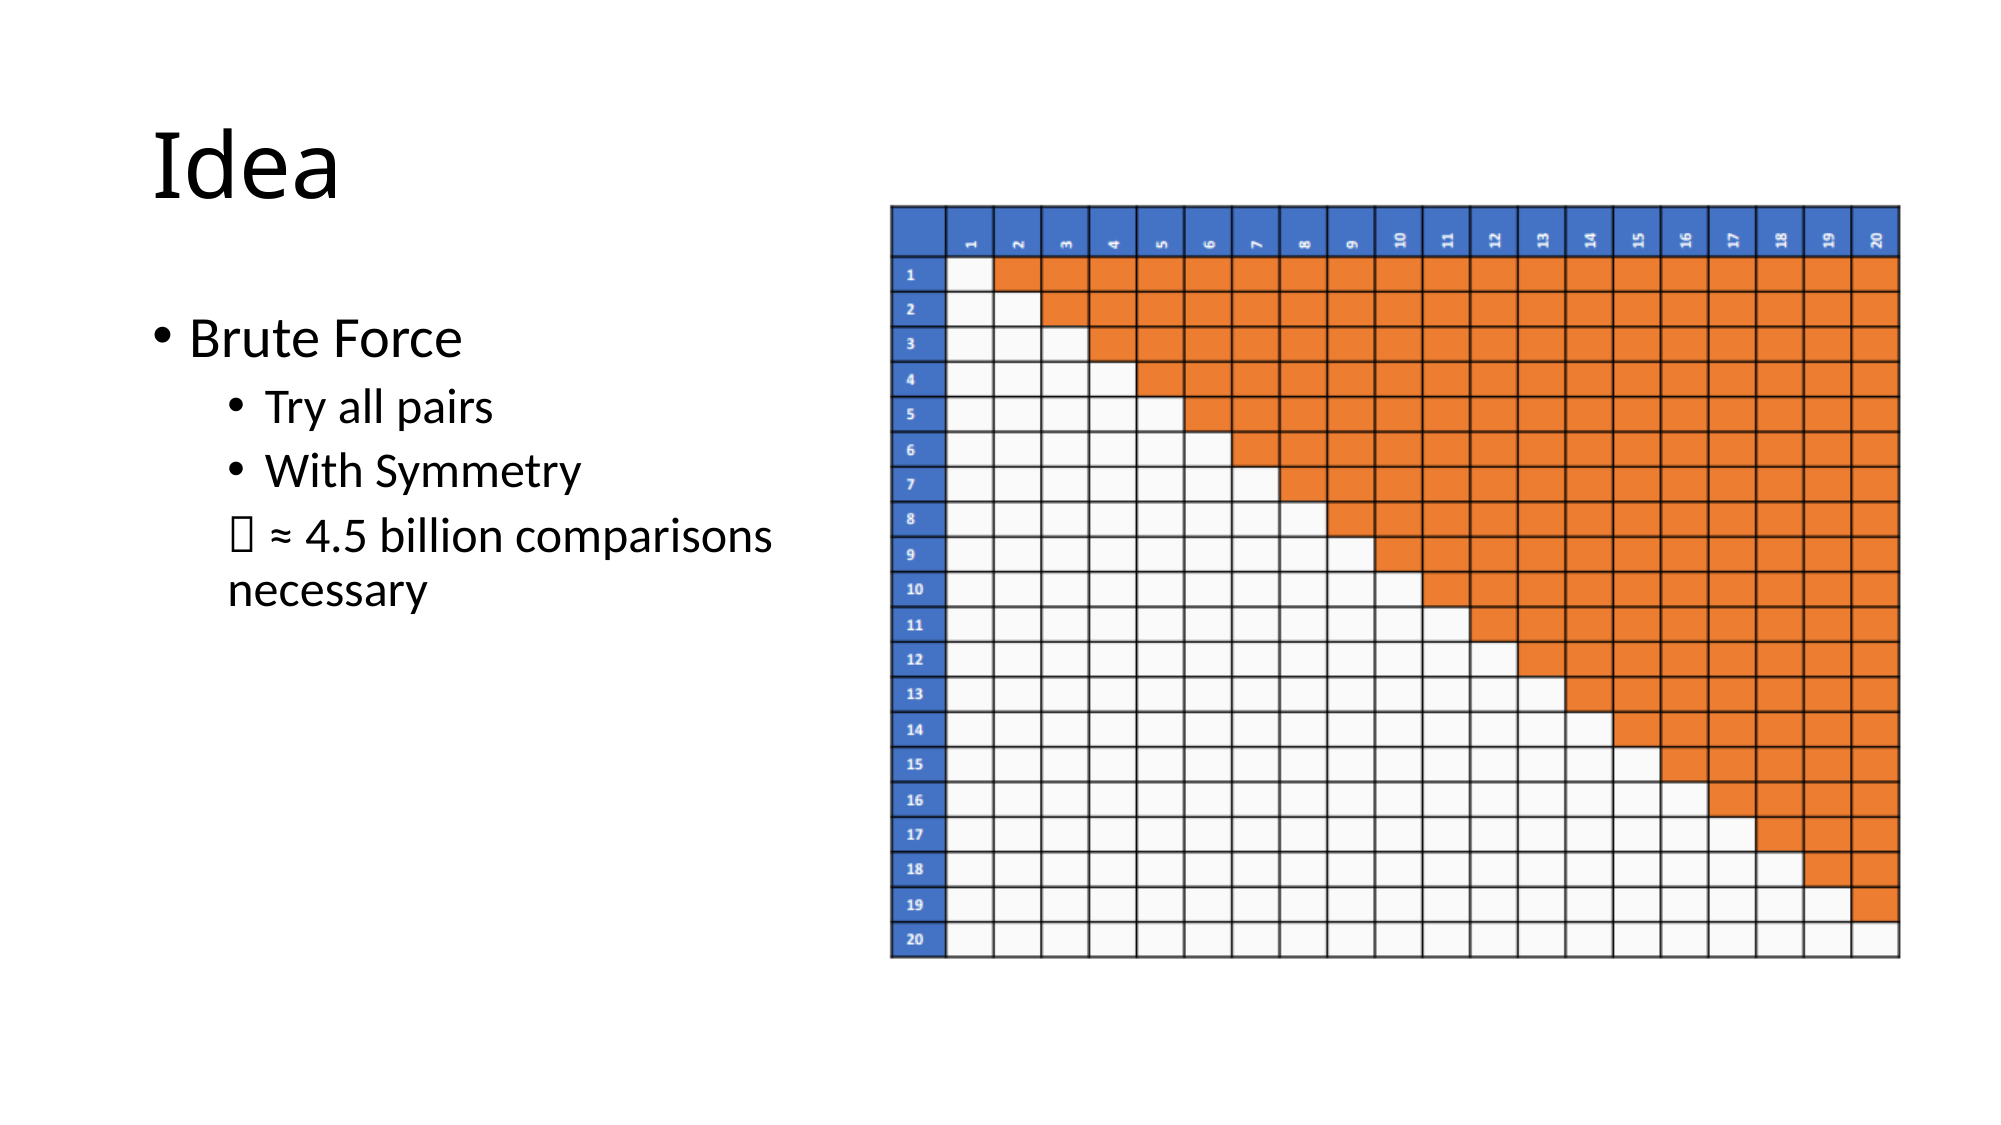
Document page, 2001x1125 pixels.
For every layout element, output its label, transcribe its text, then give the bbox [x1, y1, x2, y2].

picture [849, 168, 1929, 978]
title Idea [137, 59, 1863, 278]
list Brute Force Try all pairs With Symmetry  ≈ 4.5 billion comparisons necessary [137, 299, 850, 1014]
